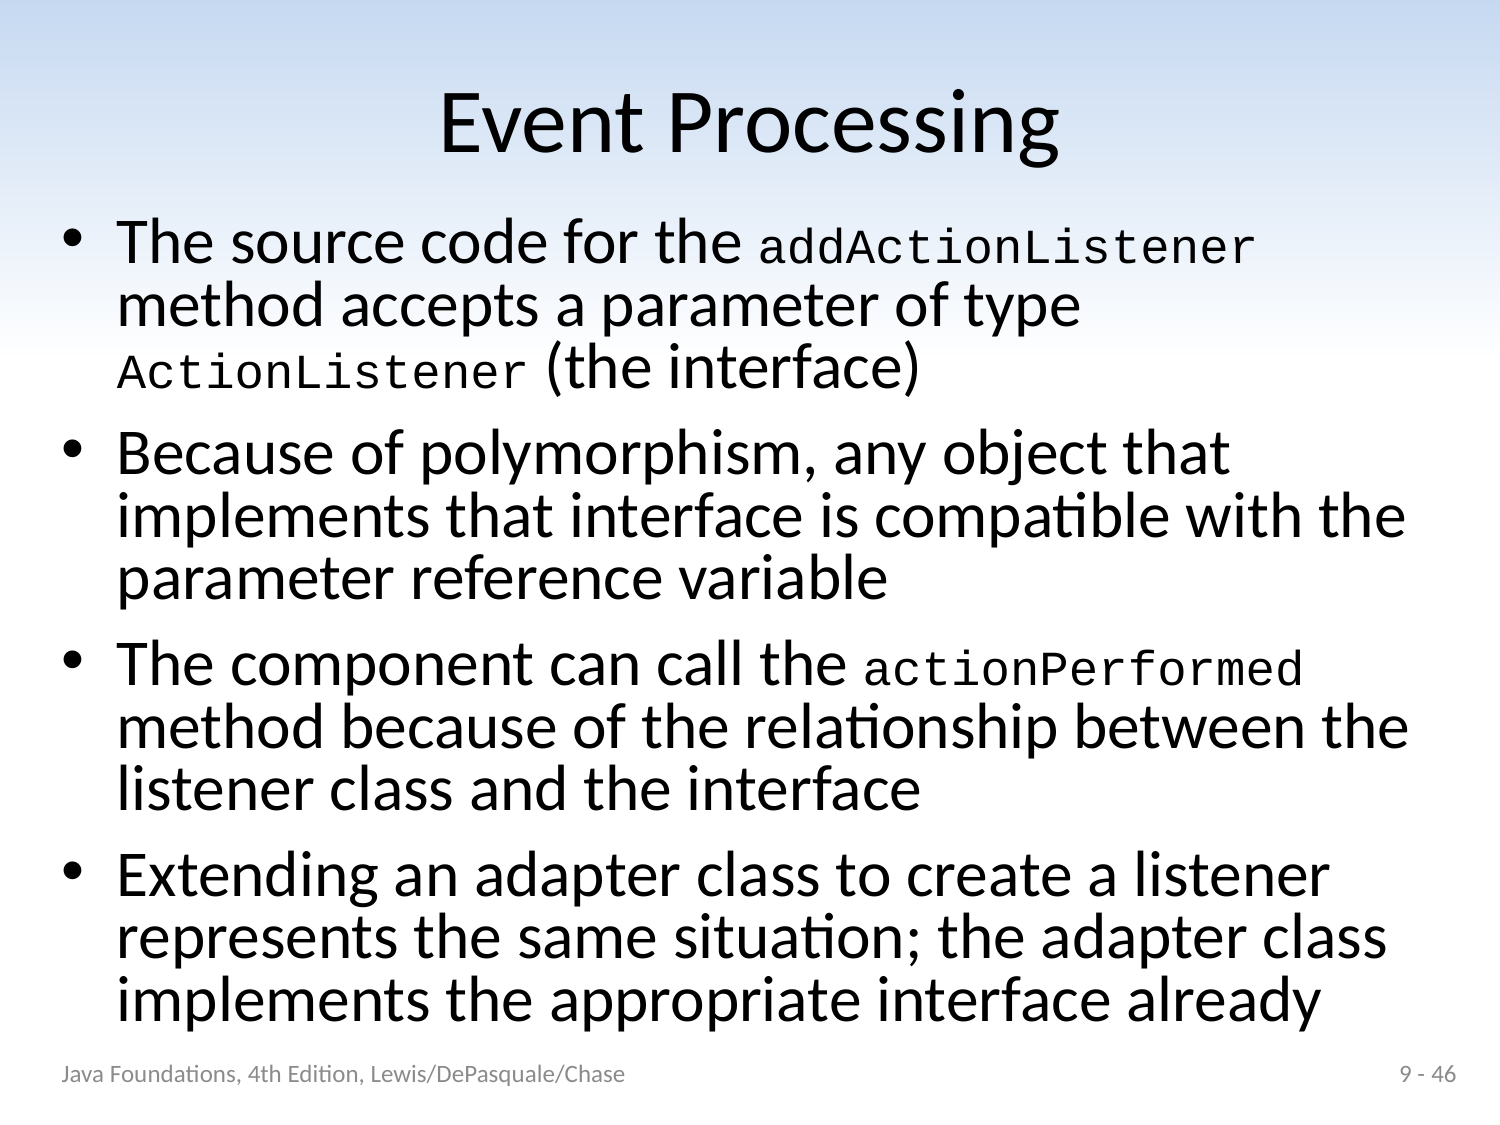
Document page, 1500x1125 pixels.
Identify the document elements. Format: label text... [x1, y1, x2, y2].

footer Java Foundations, 4th Edition, Lewis/DePasquale/Chase [46, 1042, 1122, 1103]
list The source code for the addActionListener method accepts a parameter of type ActionListener (the interface) Because of polymorphism, any object that implements that interface is compatible with the parameter reference variable The component can call the actionPerformed method because of the relationship between the listener class and the interface Extending an adapter class to create a listener represents the same situation; the adapter class implements the appropriate interface already [46, 205, 1473, 1043]
title Event Processing [28, 45, 1473, 186]
slide_number 9 - 46 [1122, 1042, 1472, 1103]
